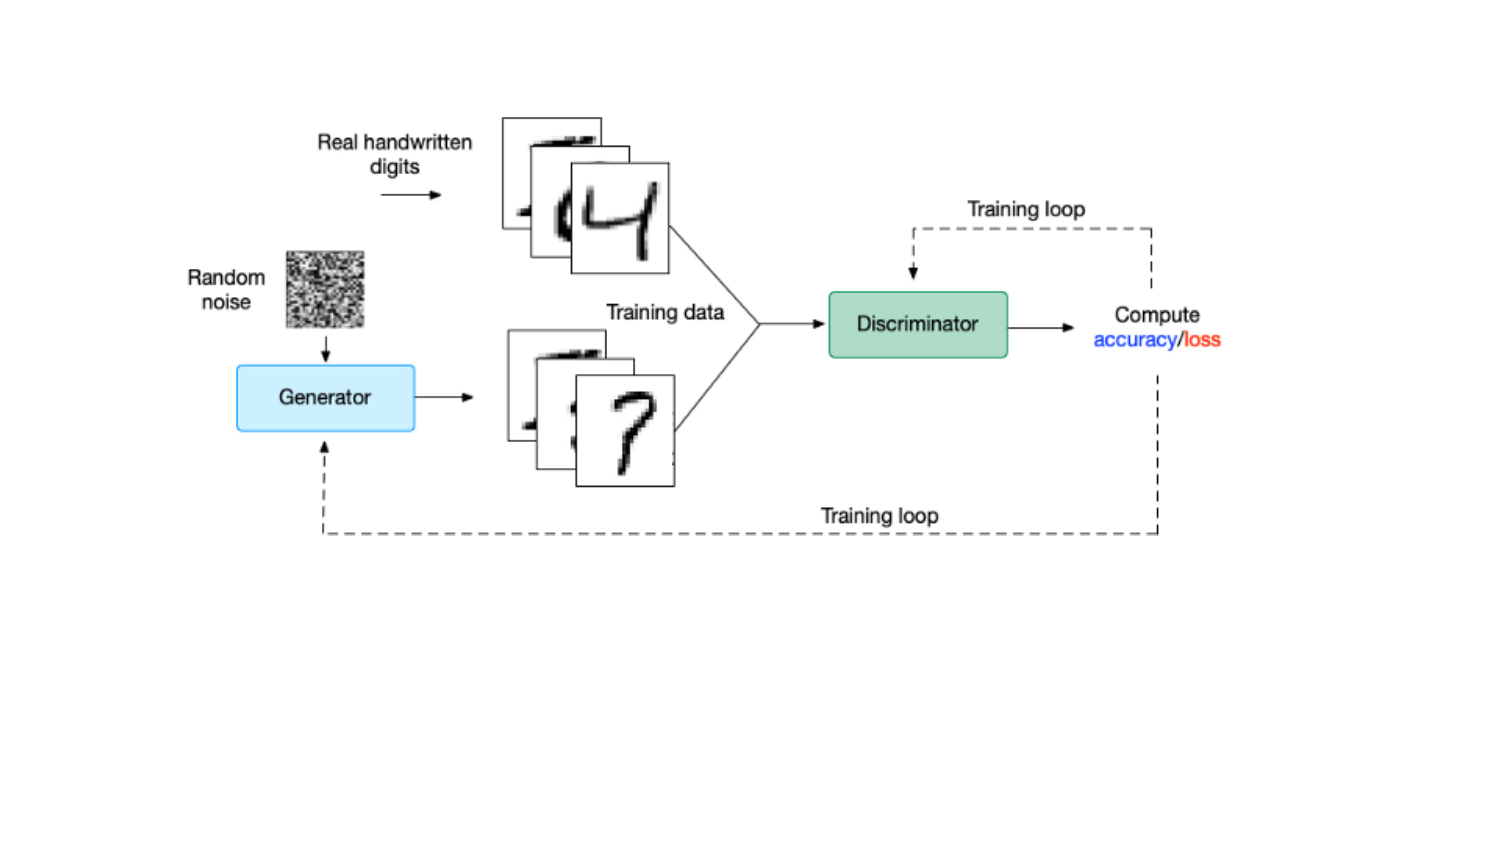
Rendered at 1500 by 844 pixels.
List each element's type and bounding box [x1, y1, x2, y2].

picture [135, 116, 1230, 536]
